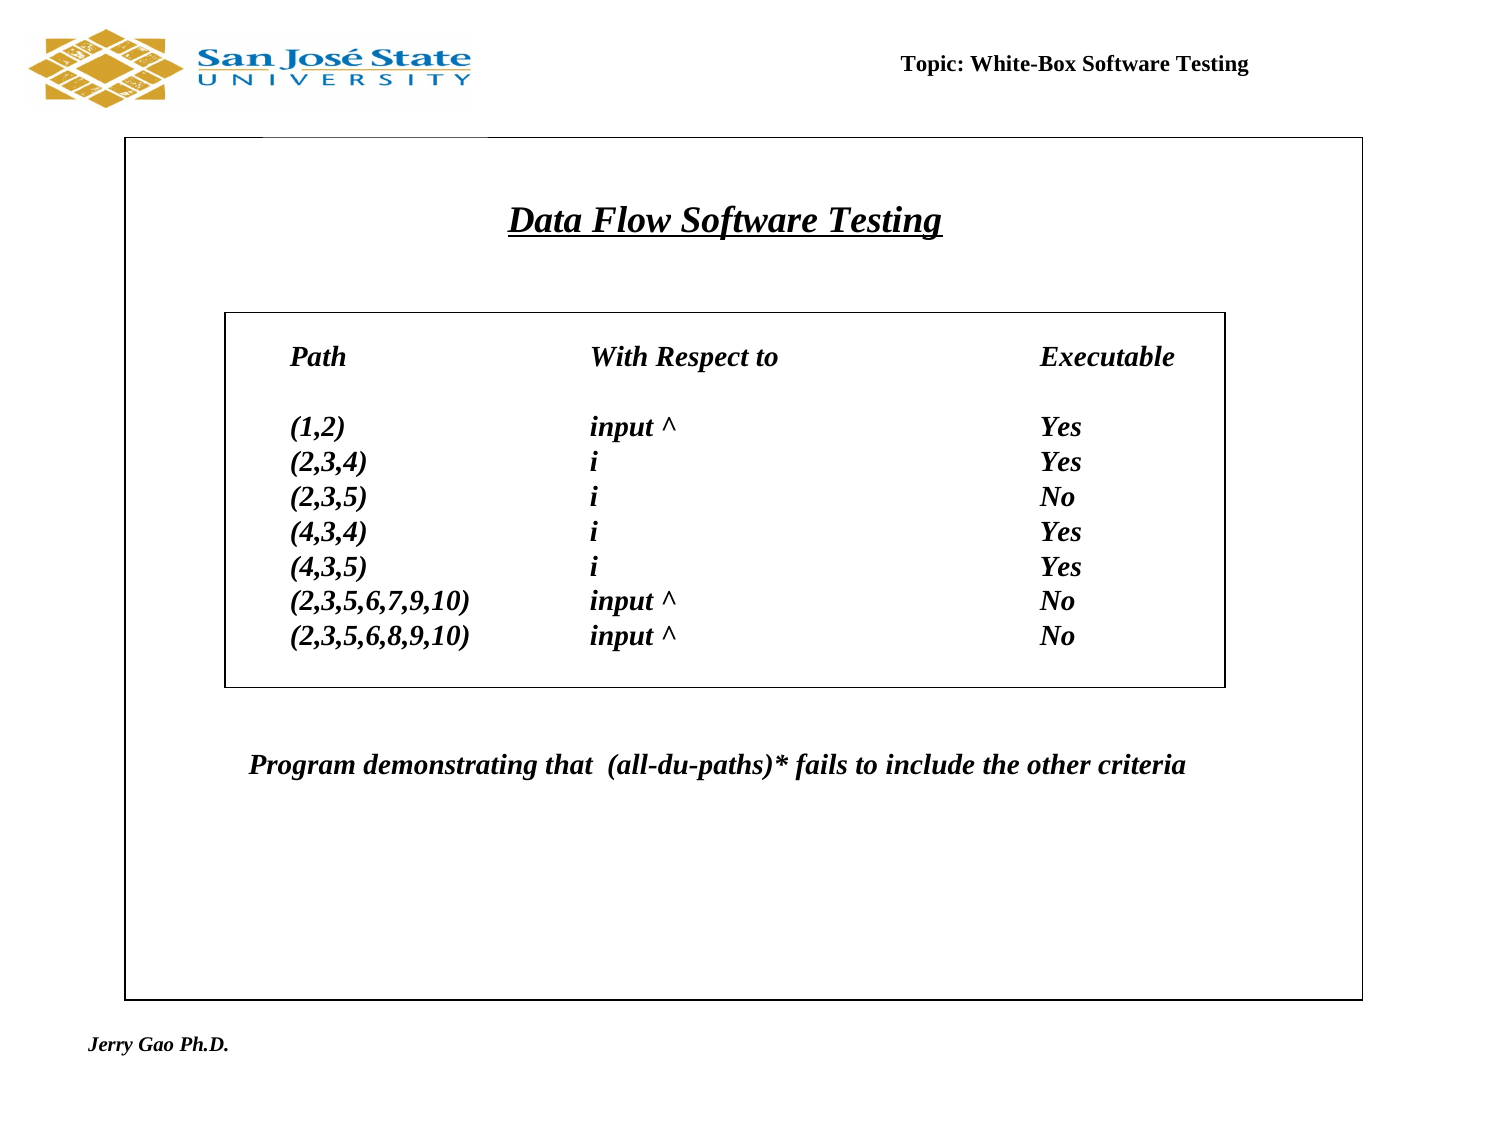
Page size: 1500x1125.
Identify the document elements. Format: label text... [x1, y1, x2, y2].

text_box Jerry Gao Ph.D. [73, 1022, 253, 1063]
text_box Topic: White-Box Software Testing [800, 50, 1350, 75]
text_box [225, 312, 1225, 688]
text_box Data Flow Software Testing [300, 187, 1150, 248]
picture [28, 29, 472, 108]
text_box [262, 50, 488, 138]
text_box [125, 137, 1363, 1000]
text_box Program demonstrating that (all-du-paths)* fails to include the other criteria [233, 737, 1203, 788]
